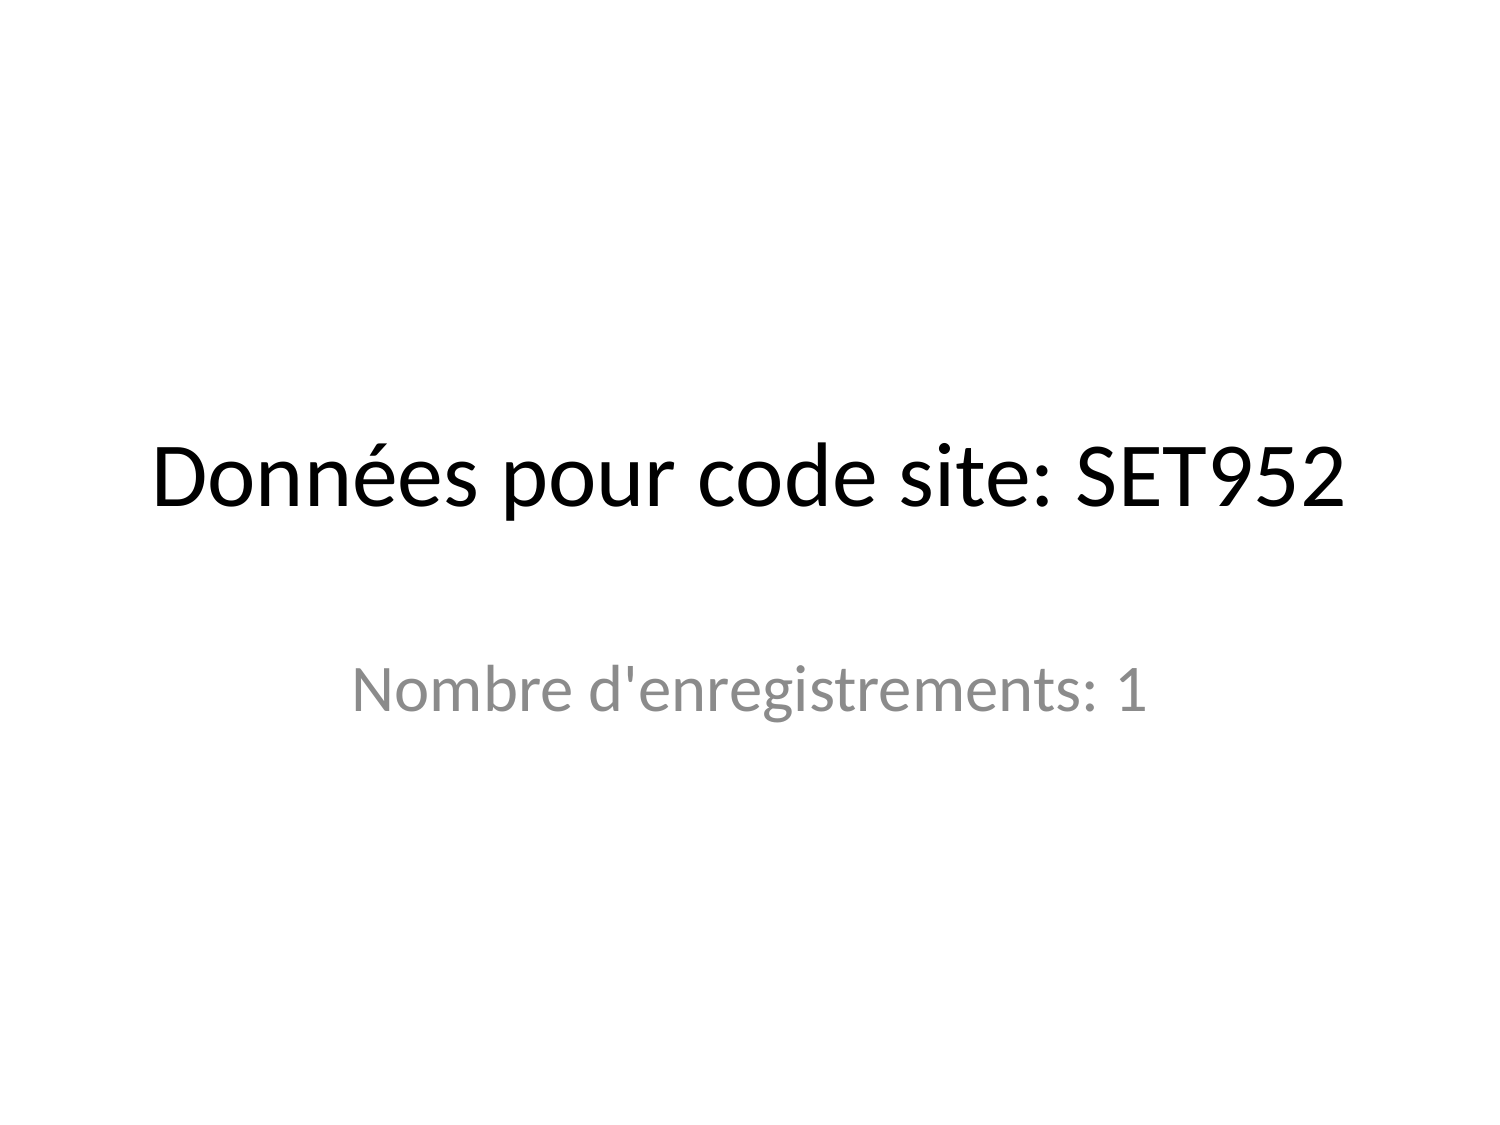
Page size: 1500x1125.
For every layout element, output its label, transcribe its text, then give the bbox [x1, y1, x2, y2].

title Données pour code site: SET952 [112, 349, 1388, 591]
subtitle Nombre d'enregistrements: 1 [225, 637, 1275, 925]
